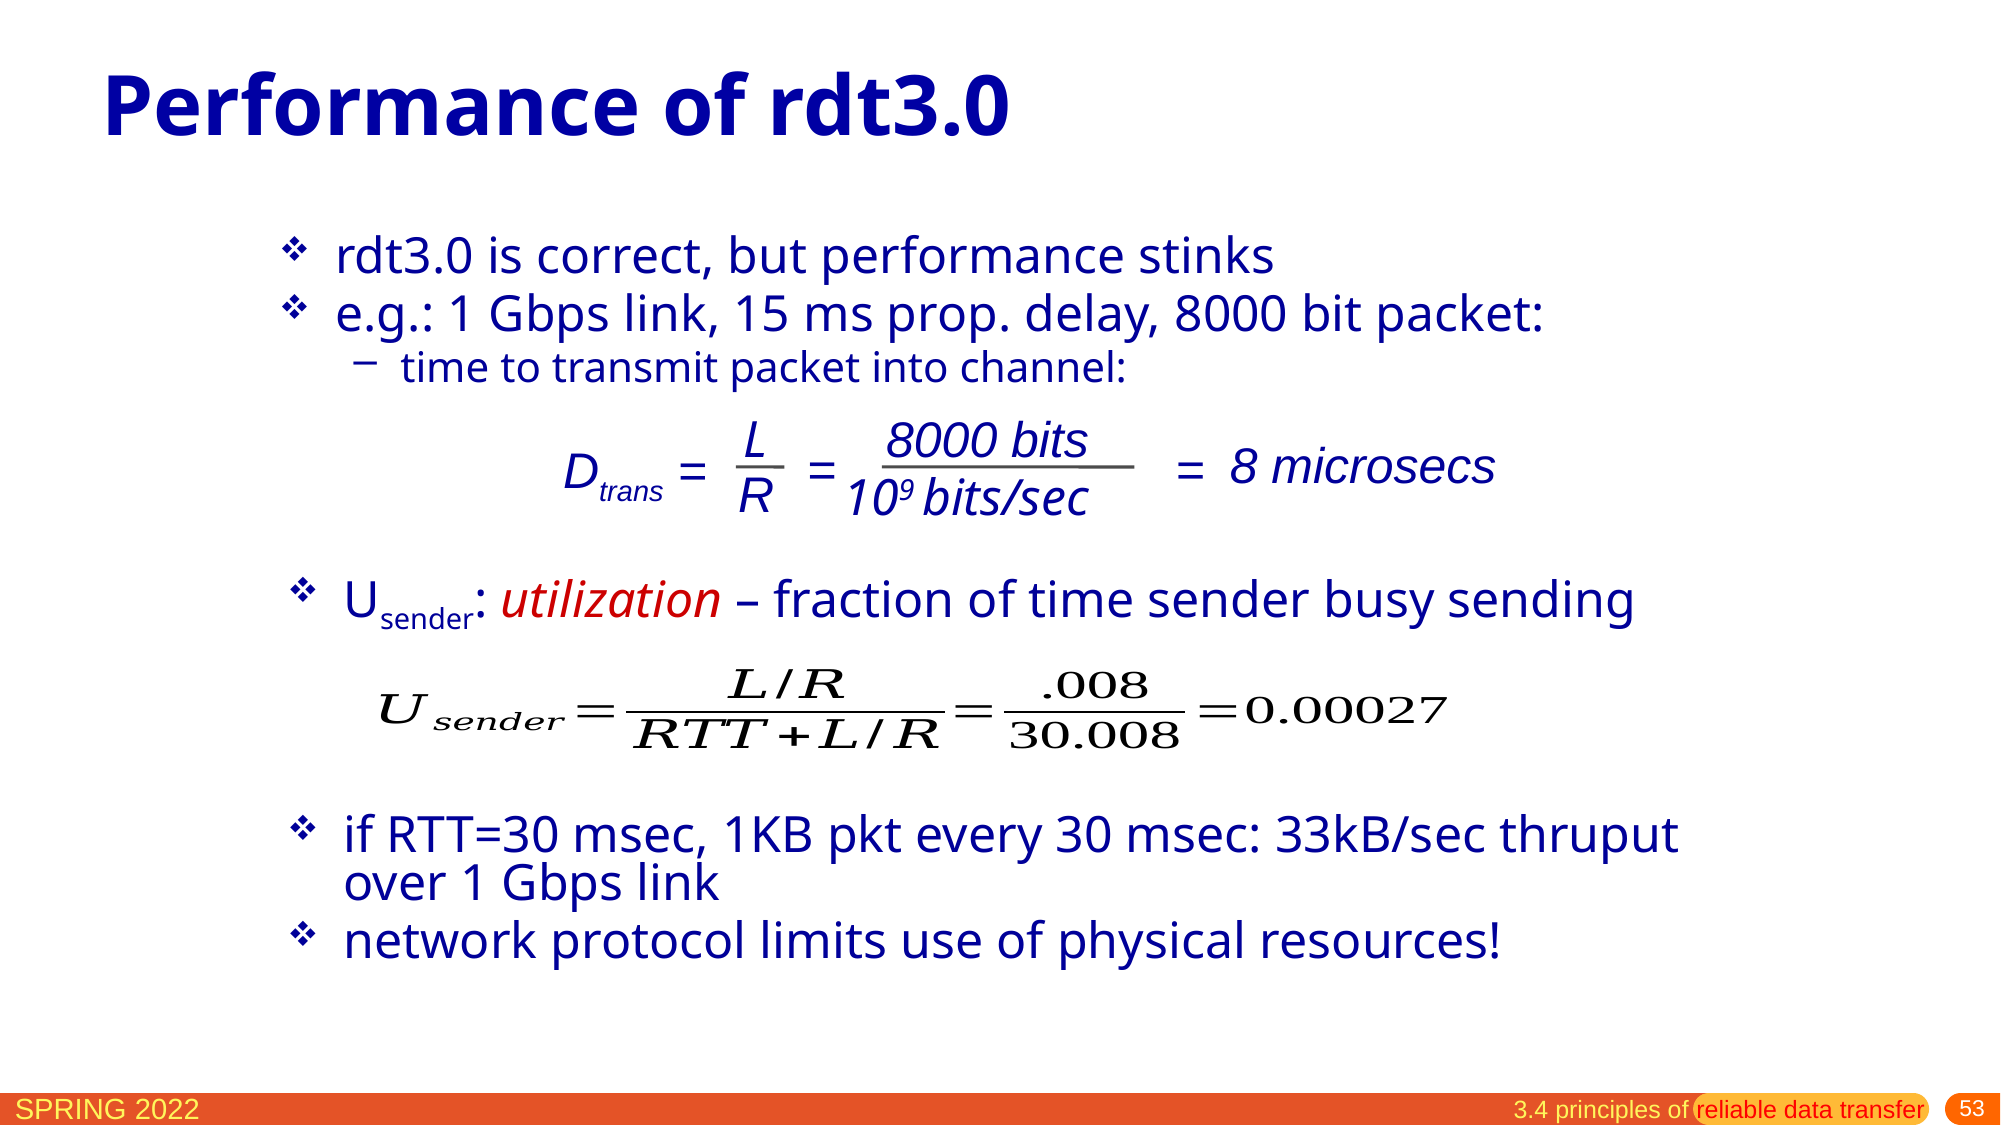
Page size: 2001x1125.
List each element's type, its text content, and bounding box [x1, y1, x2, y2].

title Performance of rdt3.0 [86, 42, 1914, 161]
list rdt3.0 is correct, but performance stinks e.g.: 1 Gbps link, 15 ms prop. delay, 8000 bit packet: time to transmit packet into channel: [264, 228, 1638, 400]
text_box 3.4 principles of reliable data transfer [1498, 1086, 1951, 1125]
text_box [543, 399, 1513, 534]
text_box Usender: utilization – fraction of time sender busy sending [272, 566, 2000, 645]
text_box if RTT=30 msec, 1KB pkt every 30 msec: 33kB/sec thruput over 1 Gbps link network protocol limits use of physical resources! [272, 806, 1728, 1125]
